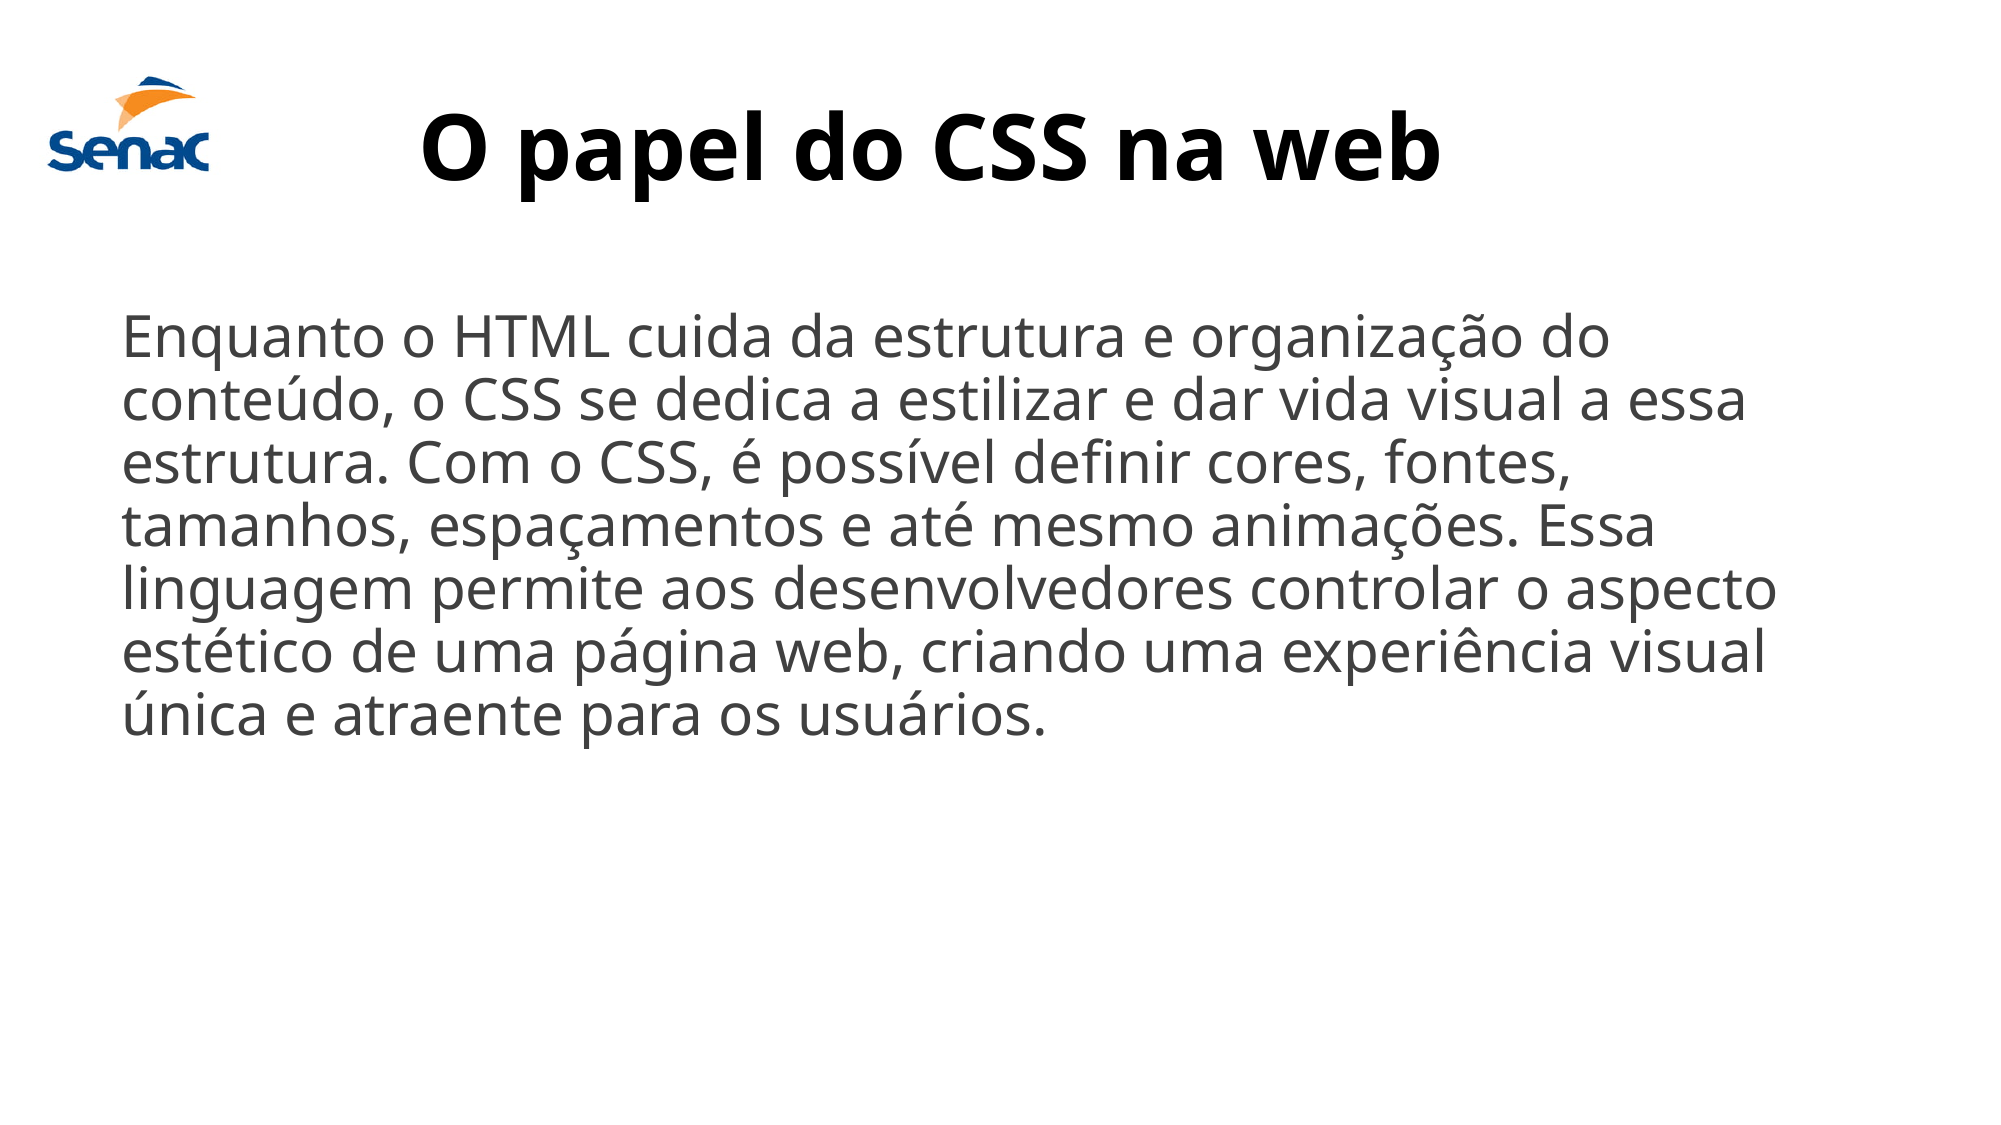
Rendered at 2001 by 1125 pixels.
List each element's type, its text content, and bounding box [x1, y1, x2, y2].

list Enquanto o HTML cuida da estrutura e organização do conteúdo, o CSS se dedica a estilizar e dar vida visual a essa estrutura. Com o CSS, é possível definir cores, fontes, tamanhos, espaçamentos e até mesmo animações. Essa linguagem permite aos desenvolvedores controlar o aspecto estético de uma página web, criando uma experiência visual única e atraente para os usuários. [106, 299, 1832, 1014]
title O papel do CSS na web [258, 42, 1604, 260]
picture [0, 0, 259, 259]
